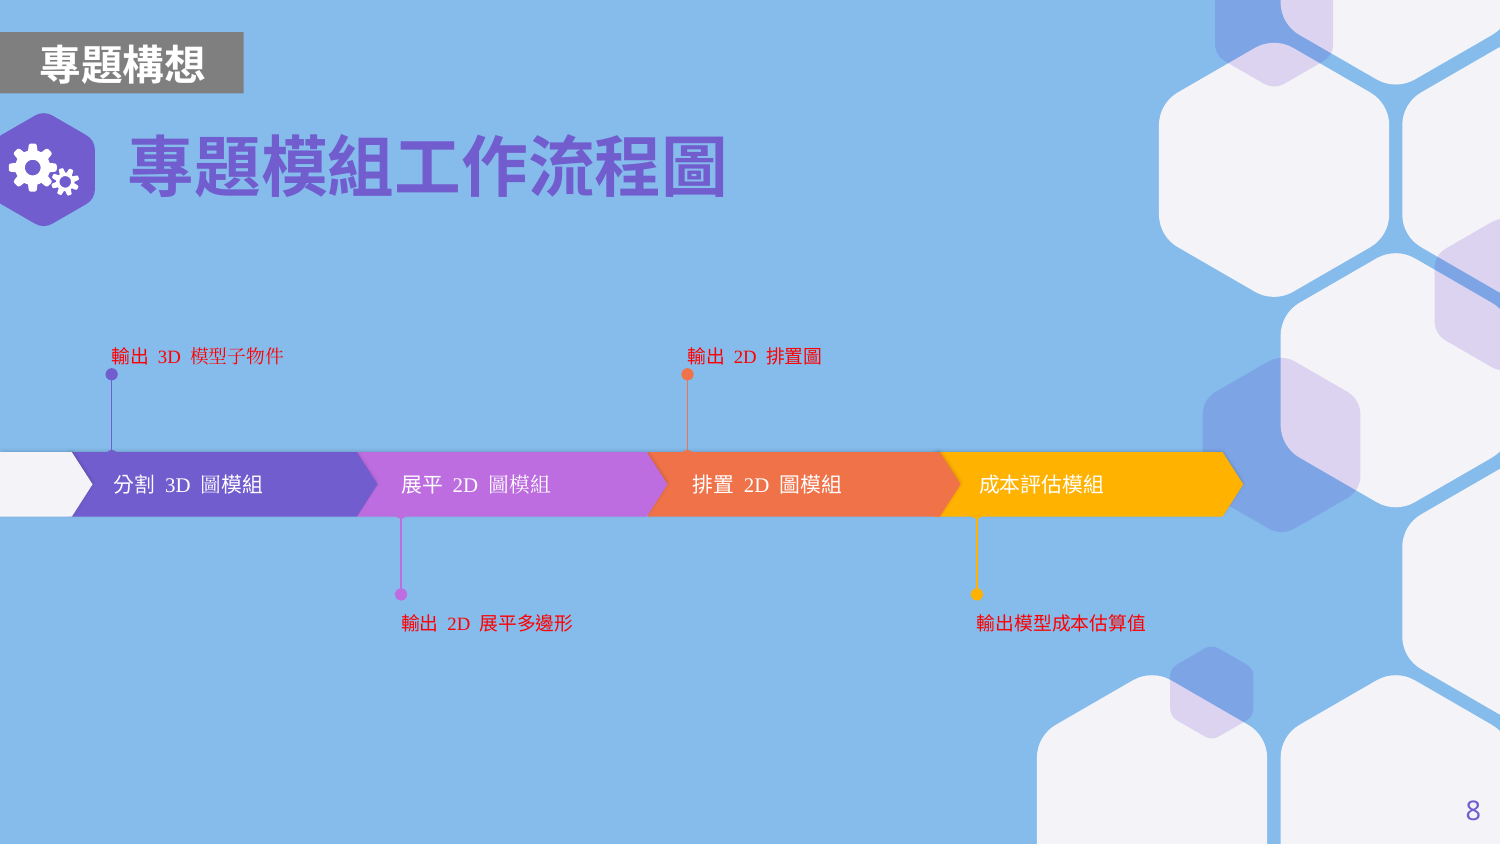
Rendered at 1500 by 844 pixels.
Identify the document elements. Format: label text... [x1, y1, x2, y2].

text_box [0, 32, 244, 36]
text_box 排置 2D 圖模組 [650, 452, 961, 517]
text_box 輸出 2D 展平多邊形 [401, 611, 583, 699]
text_box 輸出模型成本估算值 [976, 611, 1159, 699]
text_box 輸出 3D 模型子物件 [111, 279, 294, 367]
text_box [0, 452, 93, 517]
text_box 輸出 2D 排置圖 [687, 279, 869, 367]
title 專題模組工作流程圖 [127, 137, 1114, 203]
text_box 分割 3D 圖模組 [75, 452, 378, 517]
text_box 專題構想 [0, 36, 244, 89]
slide_number 8 [1391, 779, 1482, 844]
text_box [0, 89, 244, 94]
text_box 成本評估模組 [943, 452, 1244, 517]
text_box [8, 143, 80, 196]
text_box 展平 2D 圖模組 [359, 452, 668, 517]
